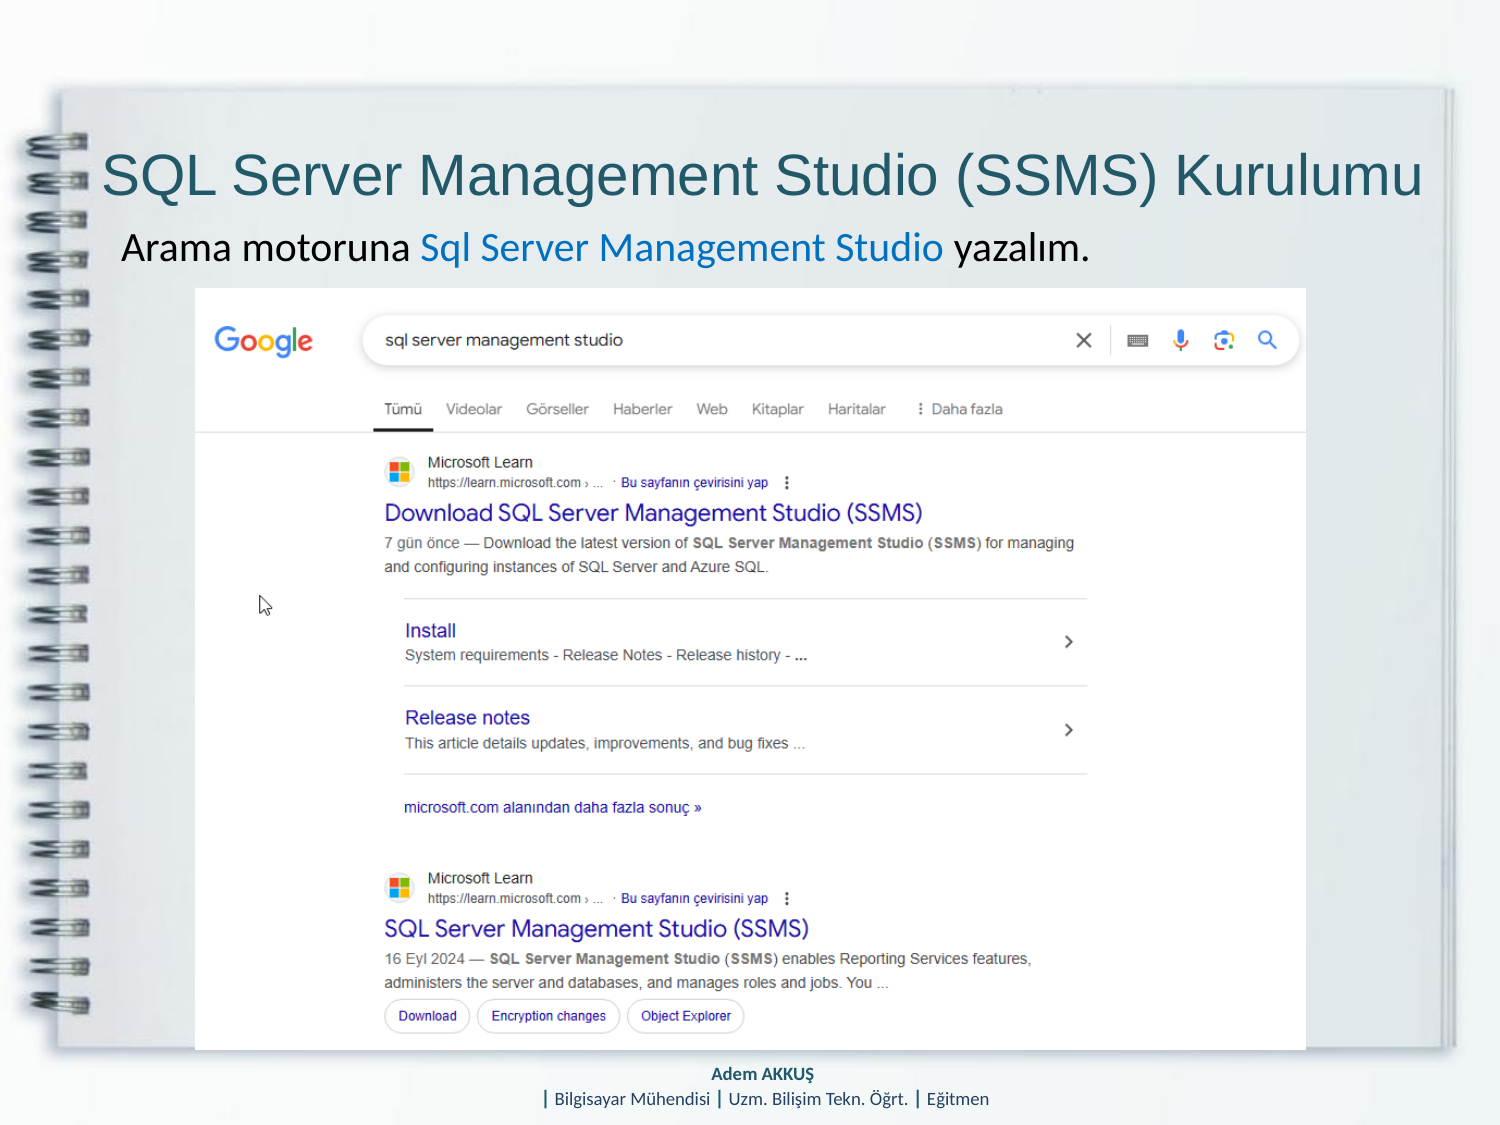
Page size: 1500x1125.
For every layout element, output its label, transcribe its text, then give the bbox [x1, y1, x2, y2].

footer Adem AKKUŞ | Bilgisayar Mühendisi | Uzm. Bilişim Tekn. Öğrt. | Eğitmen [450, 1061, 1080, 1110]
text_box Arama motoruna Sql Server Management Studio yazalım. [106, 212, 1394, 278]
title SQL Server Management Studio (SSMS) Kurulumu [99, 134, 1431, 325]
picture [0, 0, 1500, 1125]
